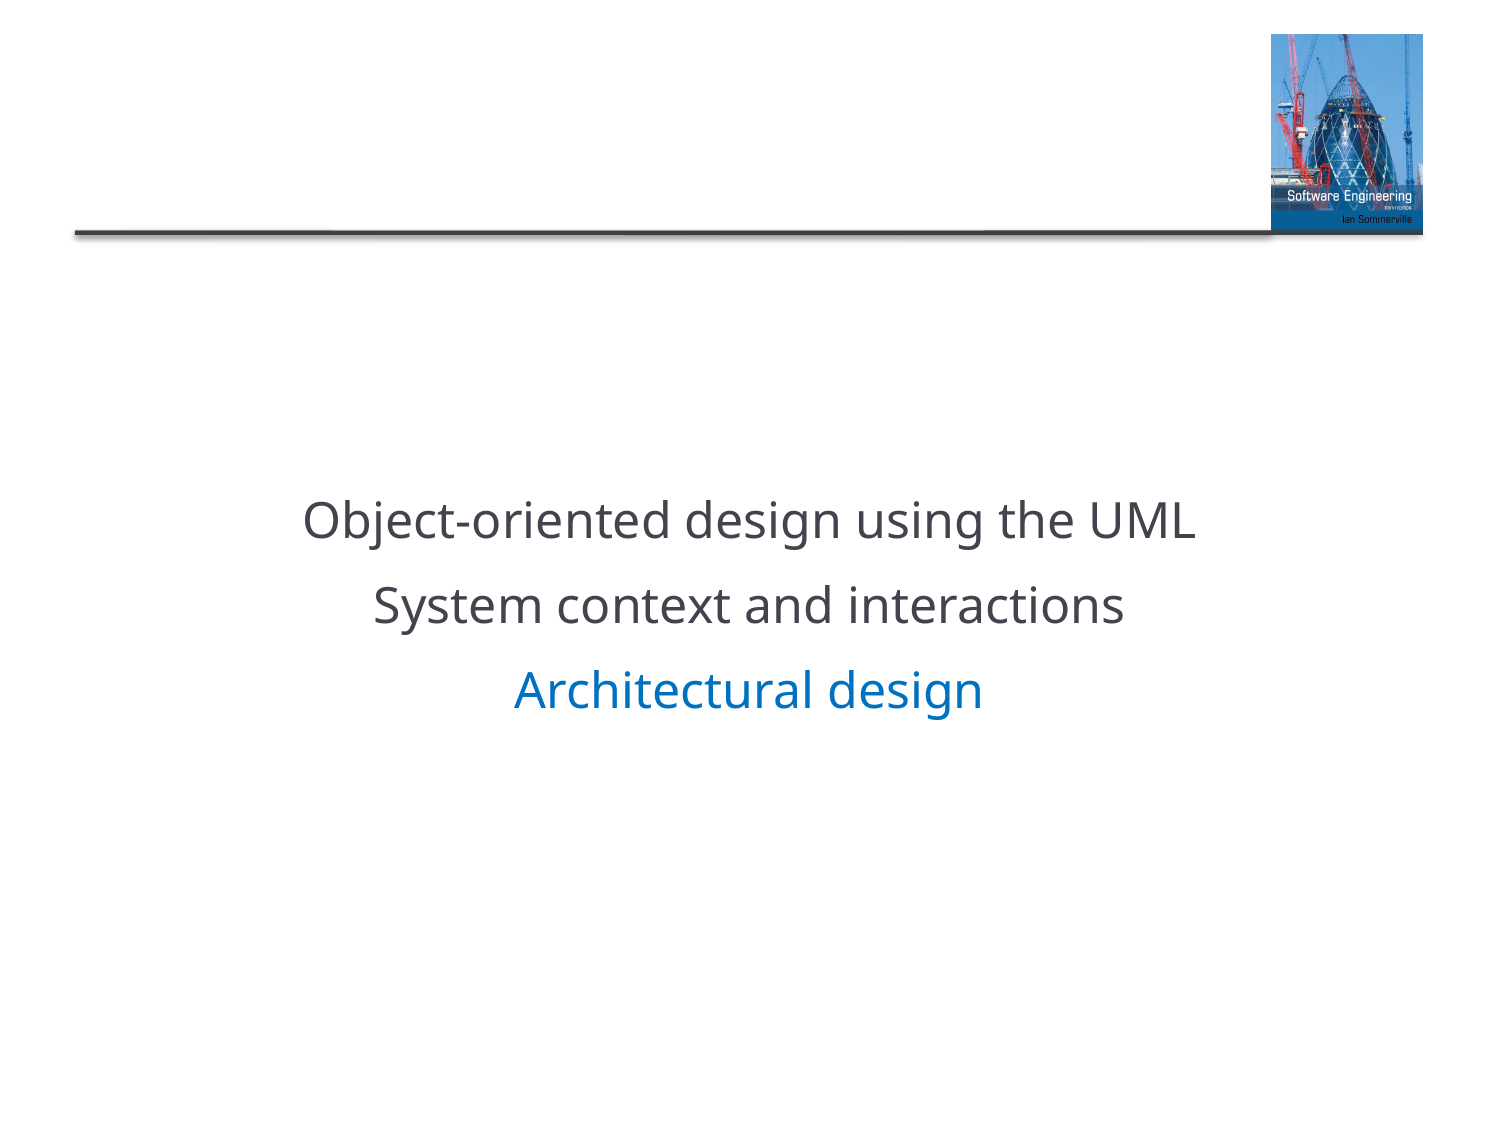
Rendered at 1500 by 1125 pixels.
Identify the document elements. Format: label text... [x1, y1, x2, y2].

list Object-oriented design using the UML System context and interactions Architectural design [75, 481, 1425, 746]
picture [1271, 34, 1423, 230]
